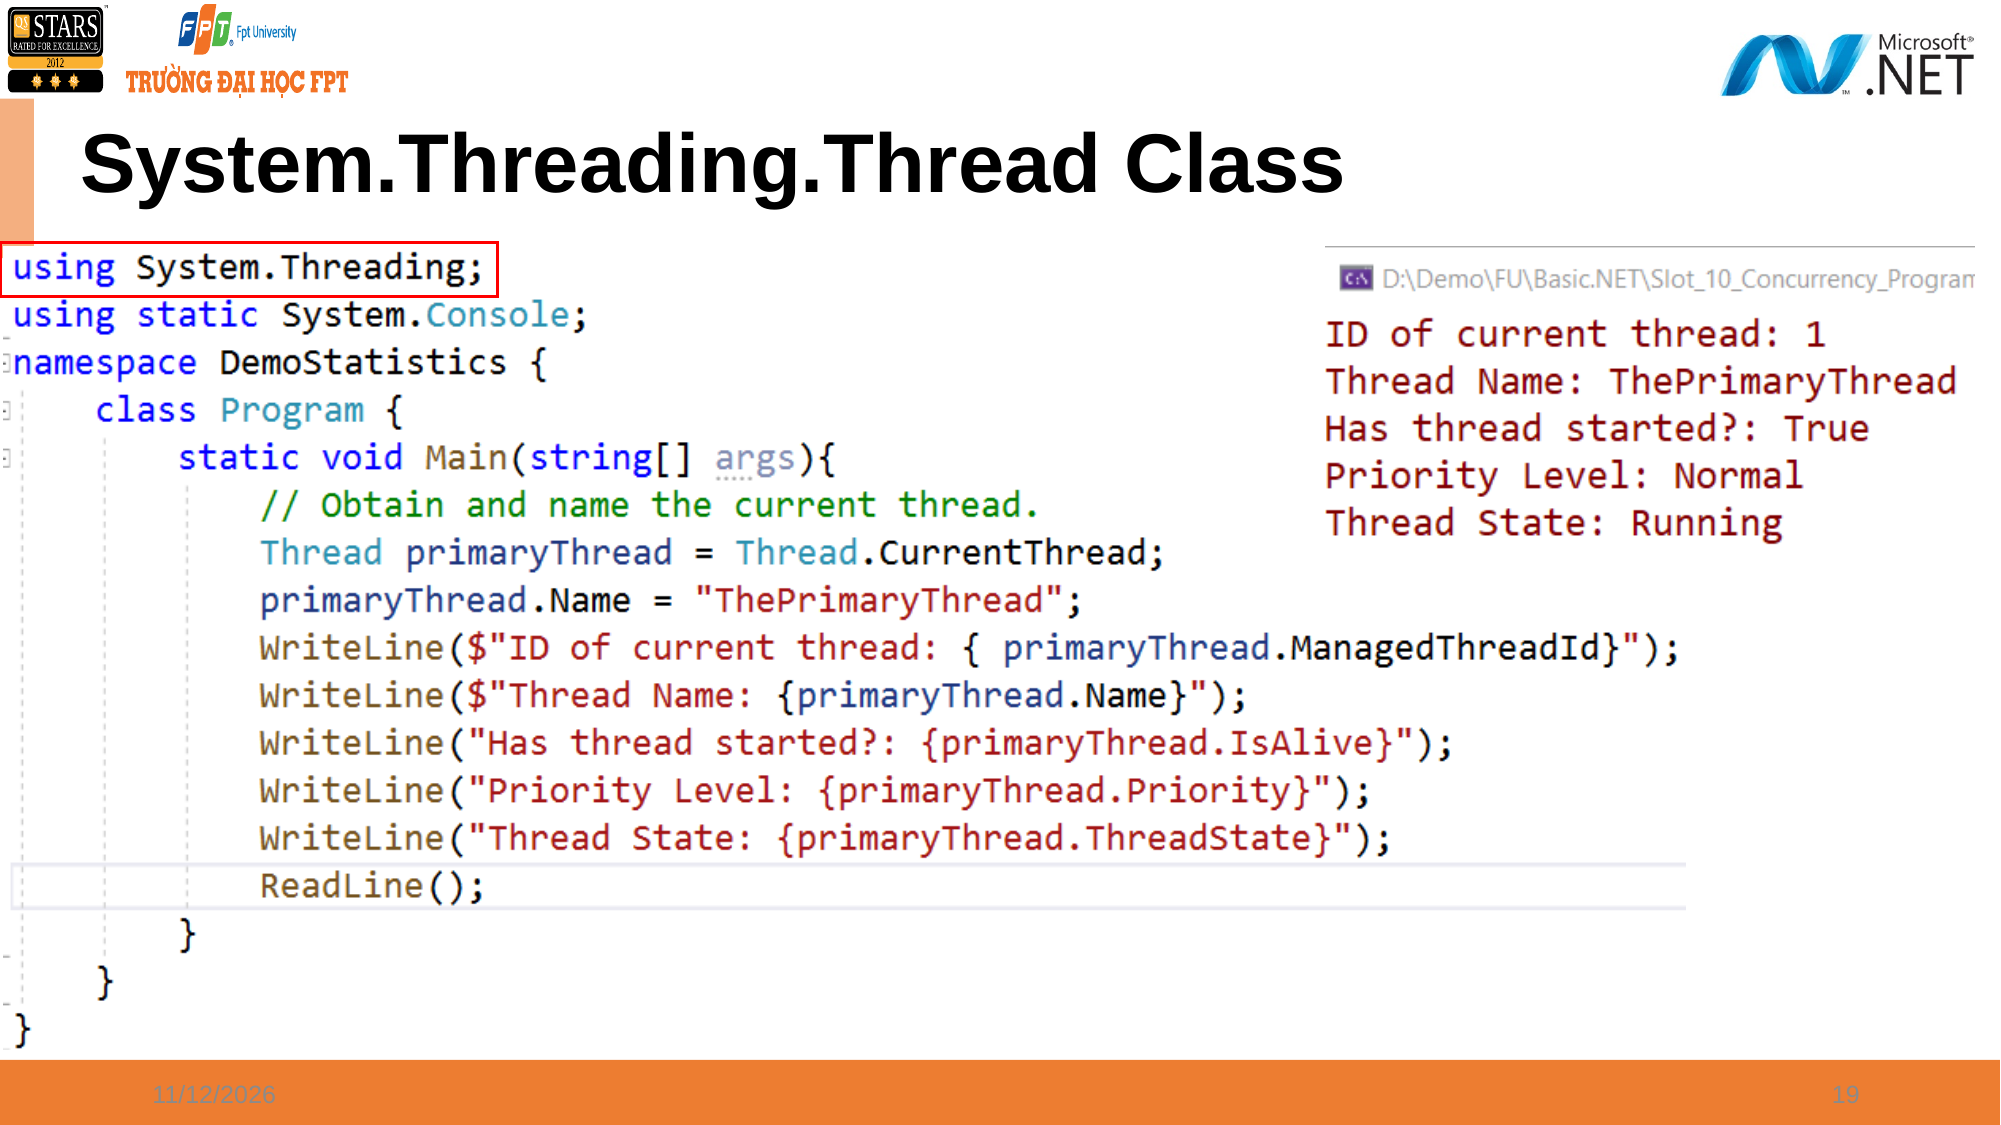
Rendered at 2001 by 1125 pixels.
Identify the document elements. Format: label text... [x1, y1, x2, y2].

picture [1325, 246, 1975, 561]
slide_number 19 [1424, 1063, 1875, 1123]
text_box System.Threading.Thread Class [65, 118, 1895, 213]
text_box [0, 242, 1686, 1050]
picture [1685, 0, 2001, 129]
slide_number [137, 1063, 588, 1123]
